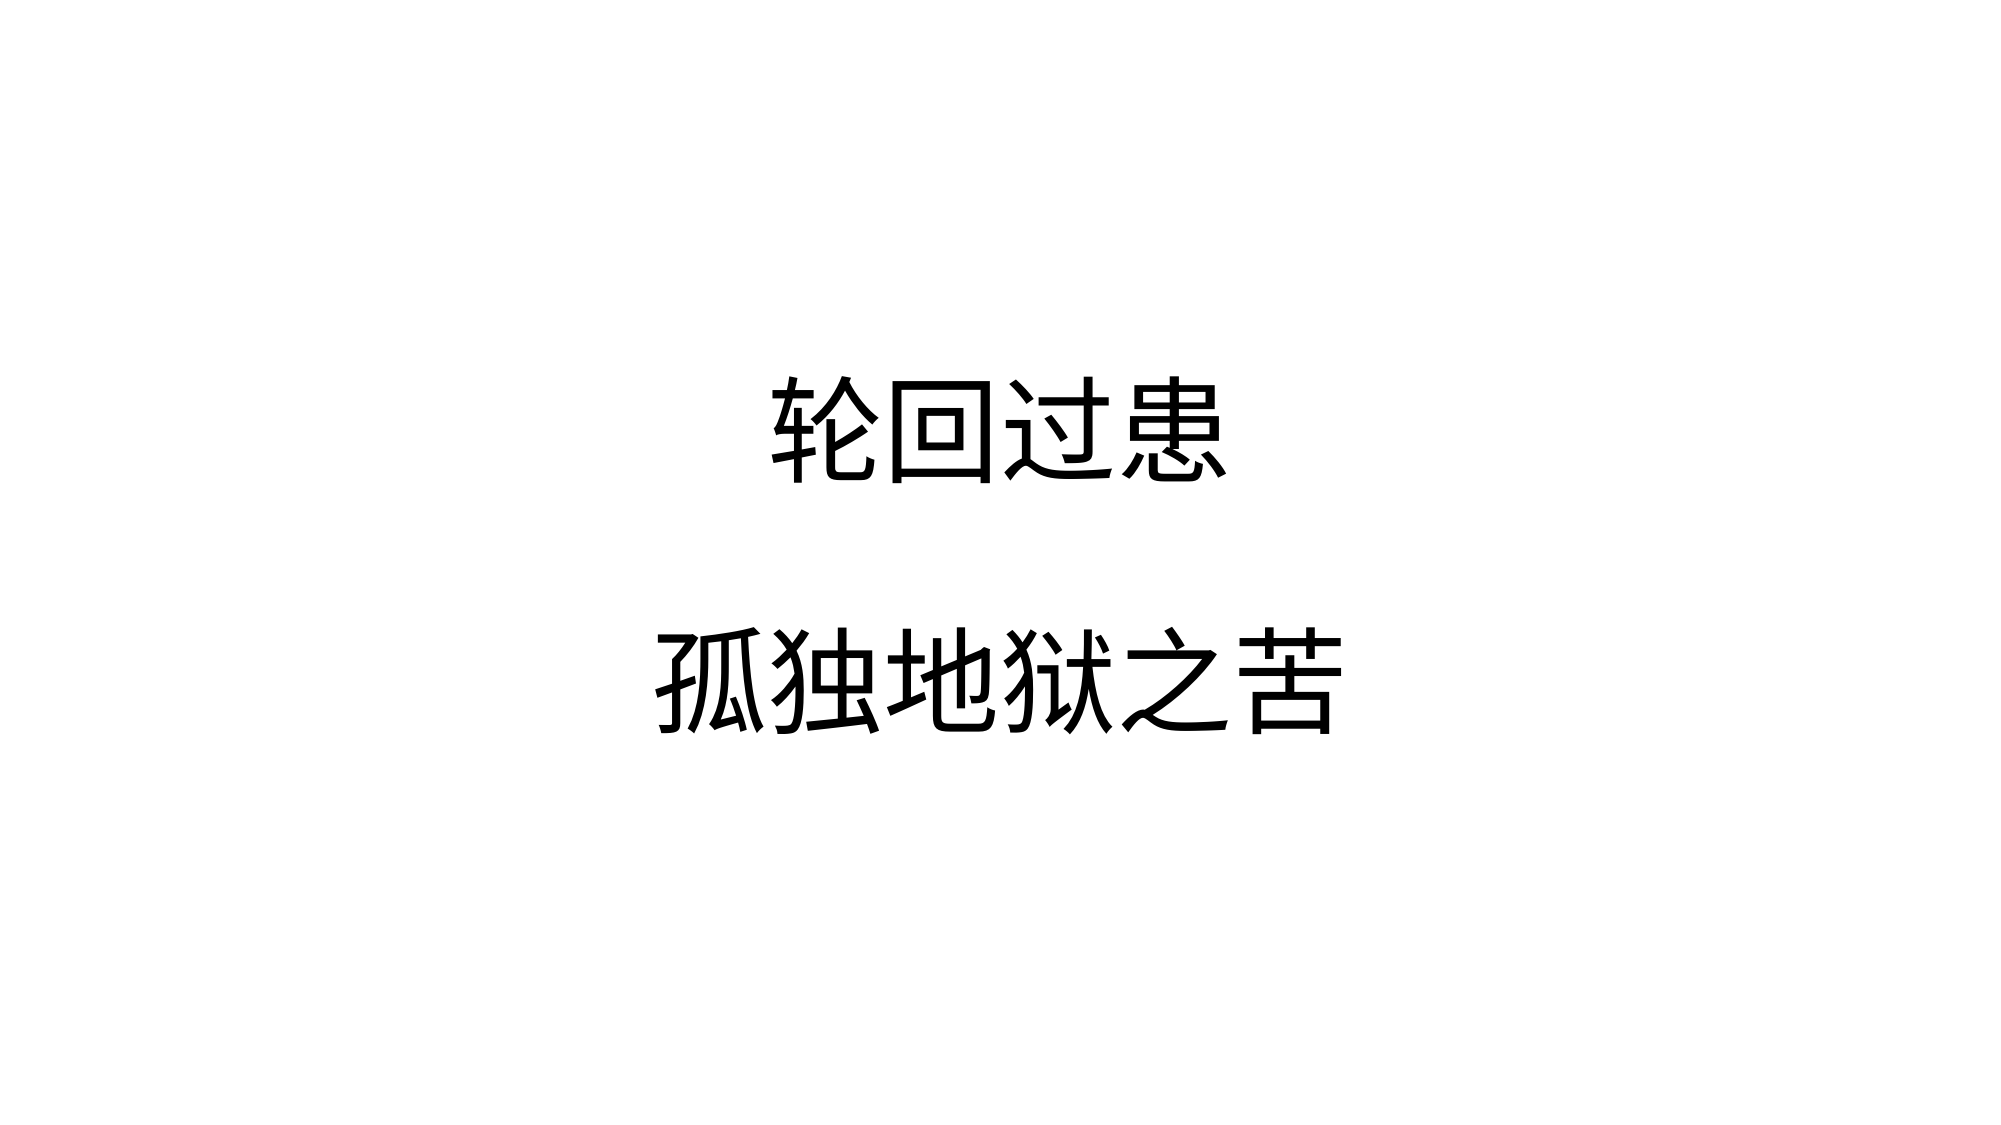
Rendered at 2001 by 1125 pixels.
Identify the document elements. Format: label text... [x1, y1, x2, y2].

title 轮回过患 孤独地狱之苦 [249, 366, 1750, 759]
